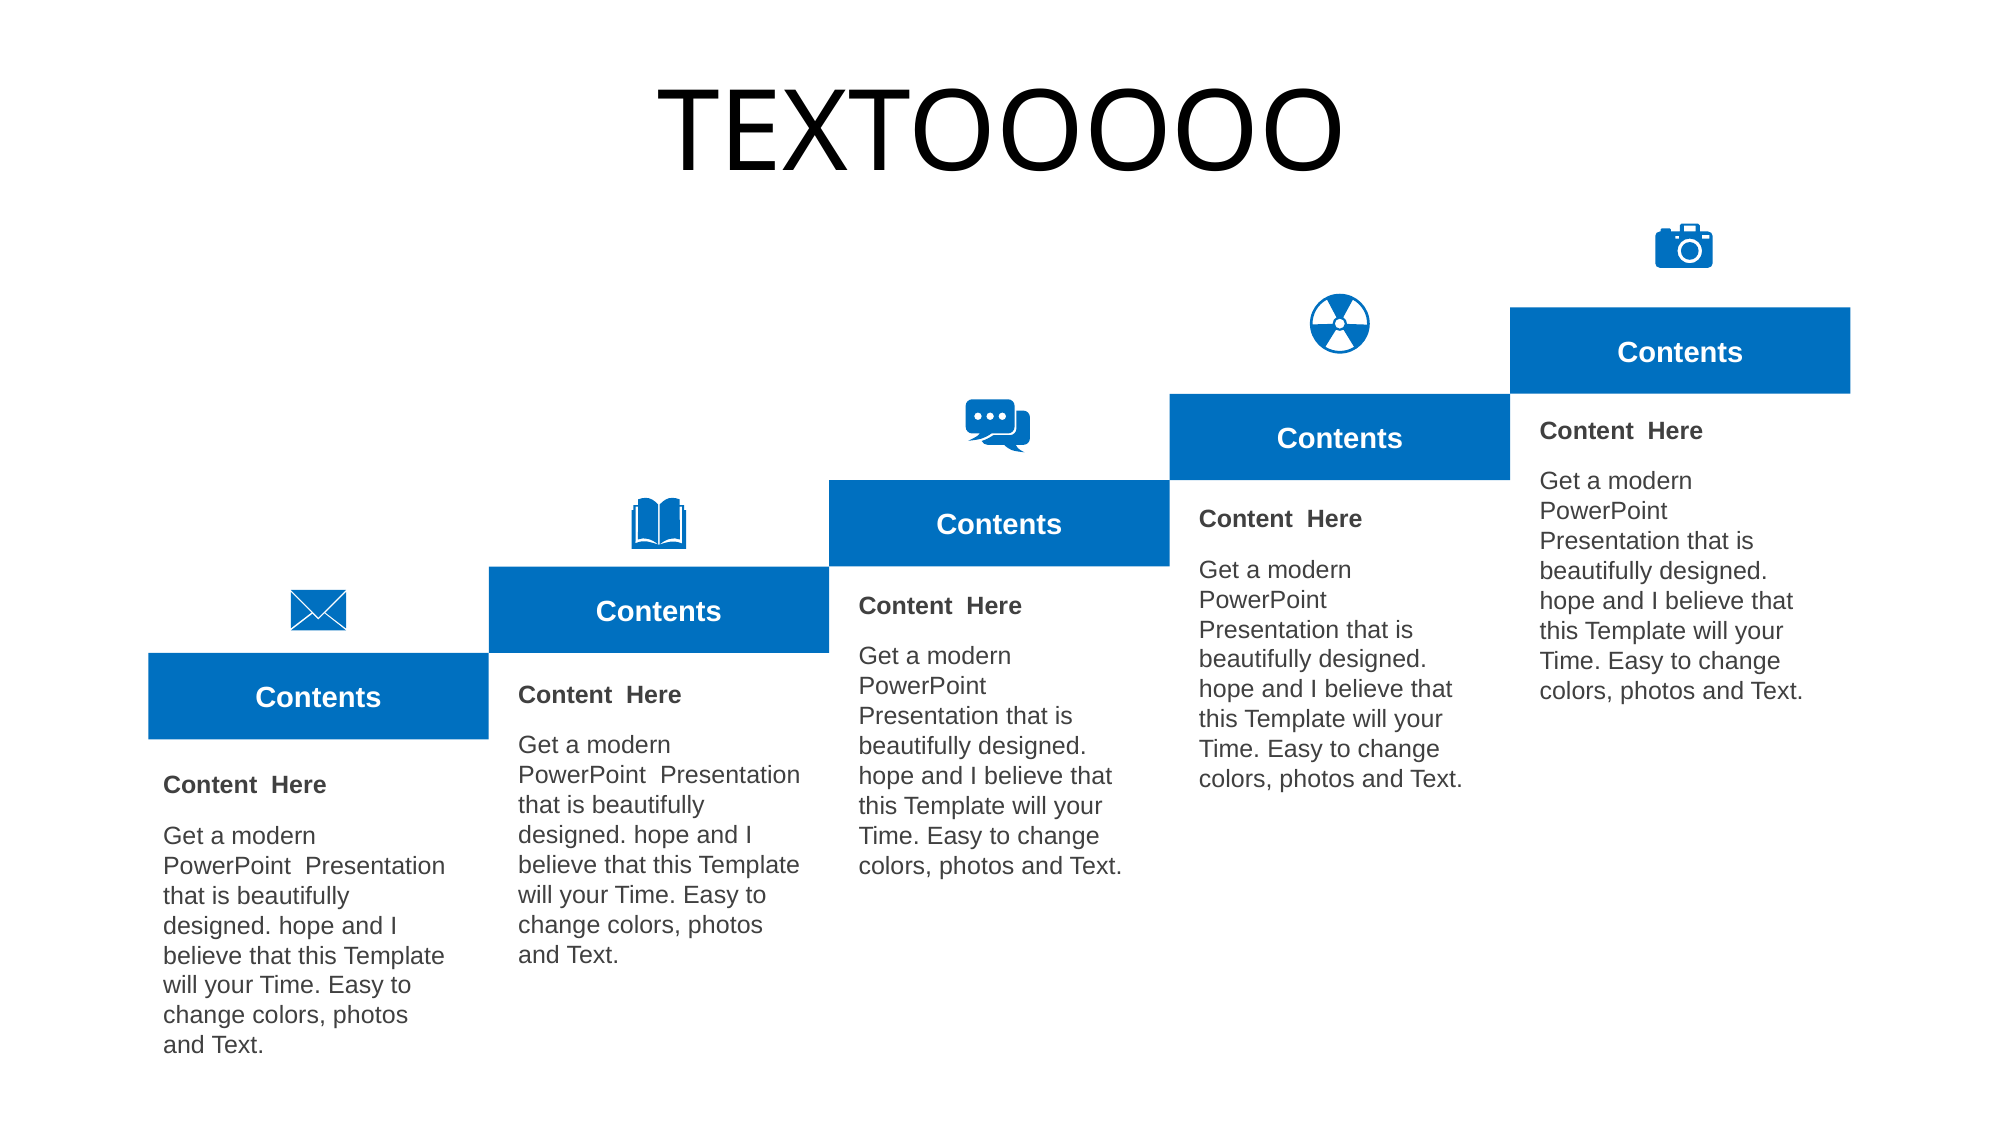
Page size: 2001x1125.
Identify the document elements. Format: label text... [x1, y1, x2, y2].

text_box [843, 581, 1156, 890]
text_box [1524, 406, 1837, 716]
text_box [503, 670, 820, 979]
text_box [148, 307, 1851, 740]
text_box [1654, 222, 1714, 269]
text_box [148, 761, 465, 1070]
text_box TEXTOOOOO [53, 65, 1952, 185]
text_box [1313, 292, 1366, 307]
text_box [1184, 495, 1496, 804]
